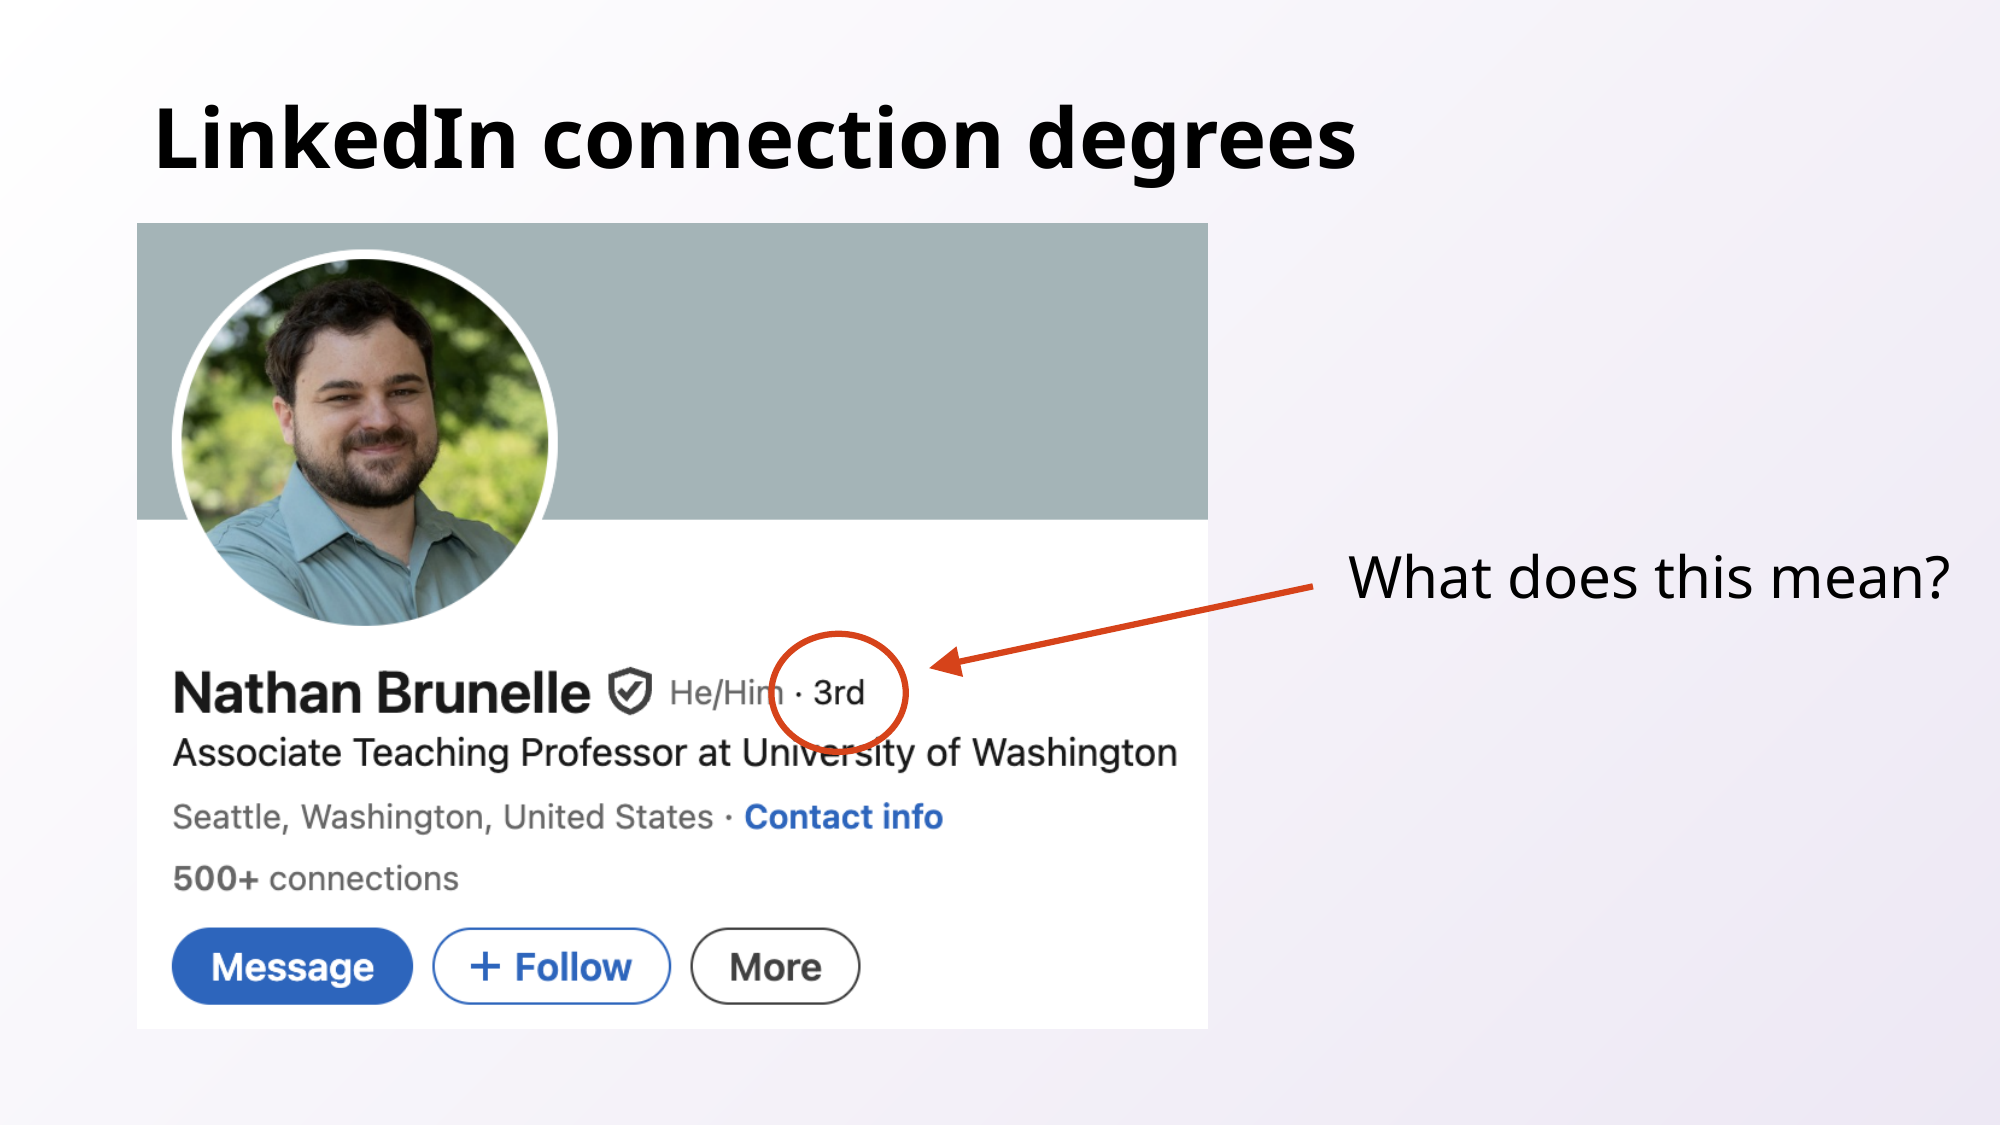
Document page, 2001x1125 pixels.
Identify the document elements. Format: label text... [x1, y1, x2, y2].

title LinkedIn connection degrees [137, 59, 1863, 224]
text_box What does this mean? [1333, 515, 1967, 618]
picture [136, 223, 1208, 1029]
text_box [928, 585, 1314, 669]
